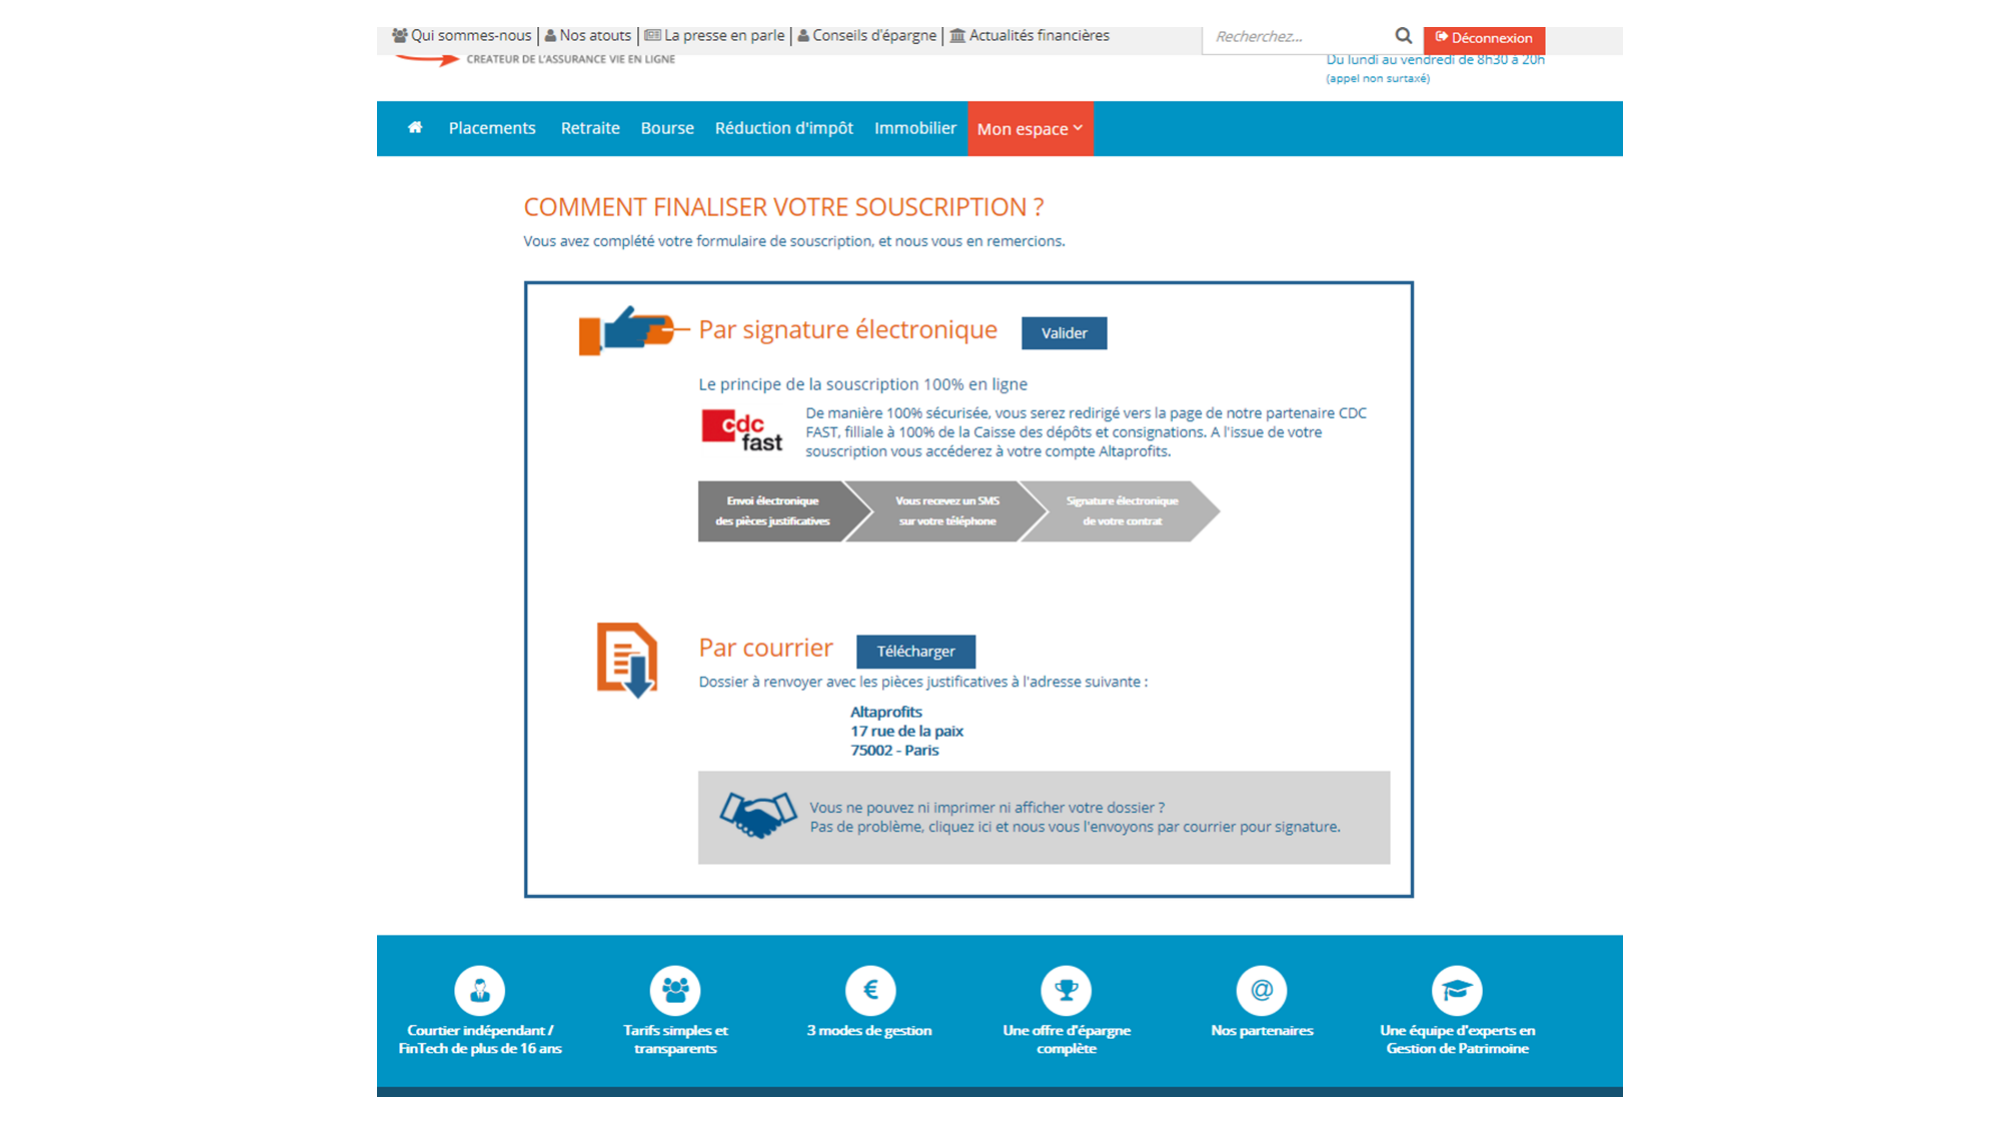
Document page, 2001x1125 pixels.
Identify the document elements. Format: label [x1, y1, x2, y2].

picture [885, 1027, 932, 1038]
picture [1038, 1044, 1097, 1056]
picture [465, 125, 474, 133]
picture [716, 1028, 727, 1035]
picture [460, 122, 466, 133]
picture [400, 1043, 406, 1053]
picture [650, 966, 701, 1016]
picture [1041, 966, 1091, 1016]
picture [1033, 1025, 1063, 1035]
picture [678, 125, 694, 133]
picture [625, 1025, 643, 1035]
picture [642, 123, 660, 133]
picture [820, 1026, 862, 1035]
picture [1469, 1029, 1502, 1038]
picture [1267, 1027, 1313, 1035]
picture [452, 1043, 467, 1053]
picture [1432, 966, 1482, 1016]
picture [921, 122, 936, 133]
picture [911, 125, 918, 133]
picture [481, 125, 511, 133]
picture [636, 1046, 644, 1053]
picture [439, 1027, 458, 1035]
picture [451, 123, 457, 133]
picture [593, 125, 600, 133]
picture [808, 1025, 816, 1035]
picture [377, 1088, 1623, 1097]
picture [563, 123, 571, 133]
picture [717, 123, 724, 133]
picture [796, 122, 808, 133]
picture [668, 125, 677, 133]
picture [1240, 1028, 1266, 1038]
picture [646, 1025, 660, 1035]
picture [529, 1044, 536, 1053]
picture [514, 125, 521, 133]
picture [811, 122, 827, 133]
picture [1440, 1044, 1455, 1053]
picture [1382, 1026, 1406, 1035]
picture [377, 27, 1623, 935]
picture [455, 966, 505, 1016]
picture [866, 1026, 882, 1035]
picture [409, 122, 422, 132]
picture [1387, 1043, 1408, 1053]
picture [1406, 1045, 1436, 1053]
picture [419, 1043, 447, 1053]
picture [1460, 1043, 1467, 1053]
picture [472, 1044, 497, 1056]
picture [646, 1046, 717, 1056]
picture [540, 1047, 562, 1053]
picture [1212, 1026, 1236, 1035]
picture [1520, 1029, 1535, 1035]
picture [612, 125, 619, 133]
picture [524, 123, 528, 133]
picture [502, 1044, 517, 1053]
picture [1078, 1026, 1131, 1038]
picture [572, 125, 579, 132]
picture [1485, 1045, 1529, 1053]
picture [939, 122, 956, 133]
picture [881, 125, 908, 133]
picture [846, 966, 896, 1016]
picture [1506, 1028, 1516, 1035]
picture [830, 122, 852, 137]
picture [603, 122, 610, 133]
picture [769, 122, 790, 133]
picture [1004, 1026, 1029, 1035]
picture [1067, 1026, 1078, 1035]
picture [726, 122, 743, 133]
picture [464, 1026, 544, 1038]
picture [1468, 1046, 1483, 1053]
picture [1236, 966, 1287, 1016]
picture [409, 1025, 416, 1035]
picture [664, 1026, 712, 1038]
picture [1457, 1026, 1468, 1035]
picture [1410, 1026, 1454, 1038]
picture [751, 125, 761, 133]
picture [407, 1045, 413, 1053]
picture [417, 1029, 436, 1035]
